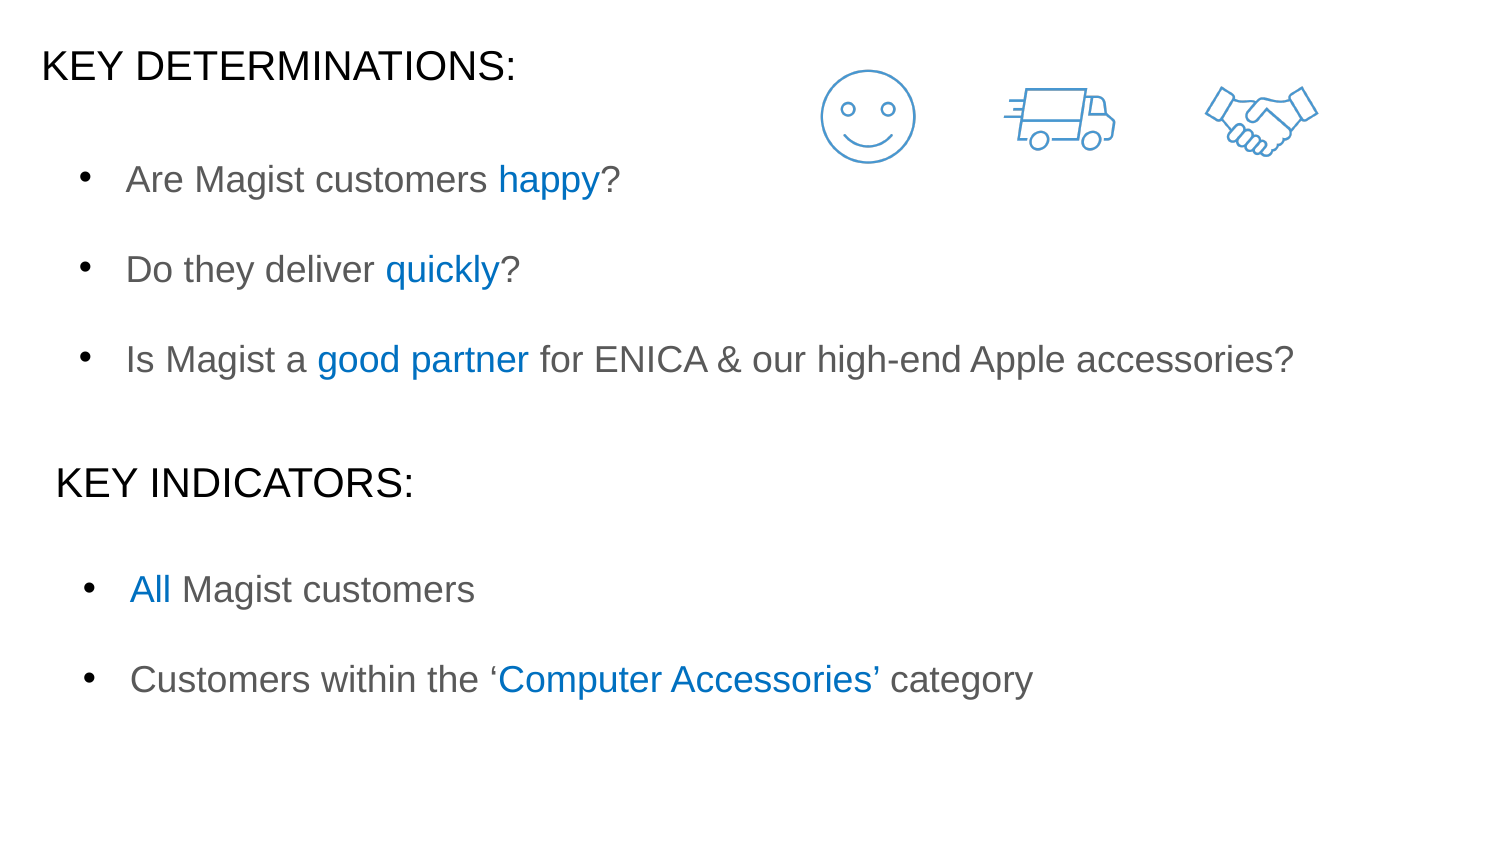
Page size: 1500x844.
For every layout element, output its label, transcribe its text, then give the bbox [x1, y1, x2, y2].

text_box Are Magist customers happy? Do they deliver quickly? Is Magist a good partner for ENICA & our high-end Apple accessories? [63, 139, 1340, 430]
picture [1202, 62, 1322, 182]
picture [808, 57, 928, 177]
subtitle KEY DETERMINATIONS: [26, 23, 1424, 544]
text_box KEY INDICATORS: [40, 448, 979, 514]
picture [1000, 58, 1120, 178]
text_box All Magist customers Customers within the ‘Computer Accessories’ category [67, 557, 1314, 707]
